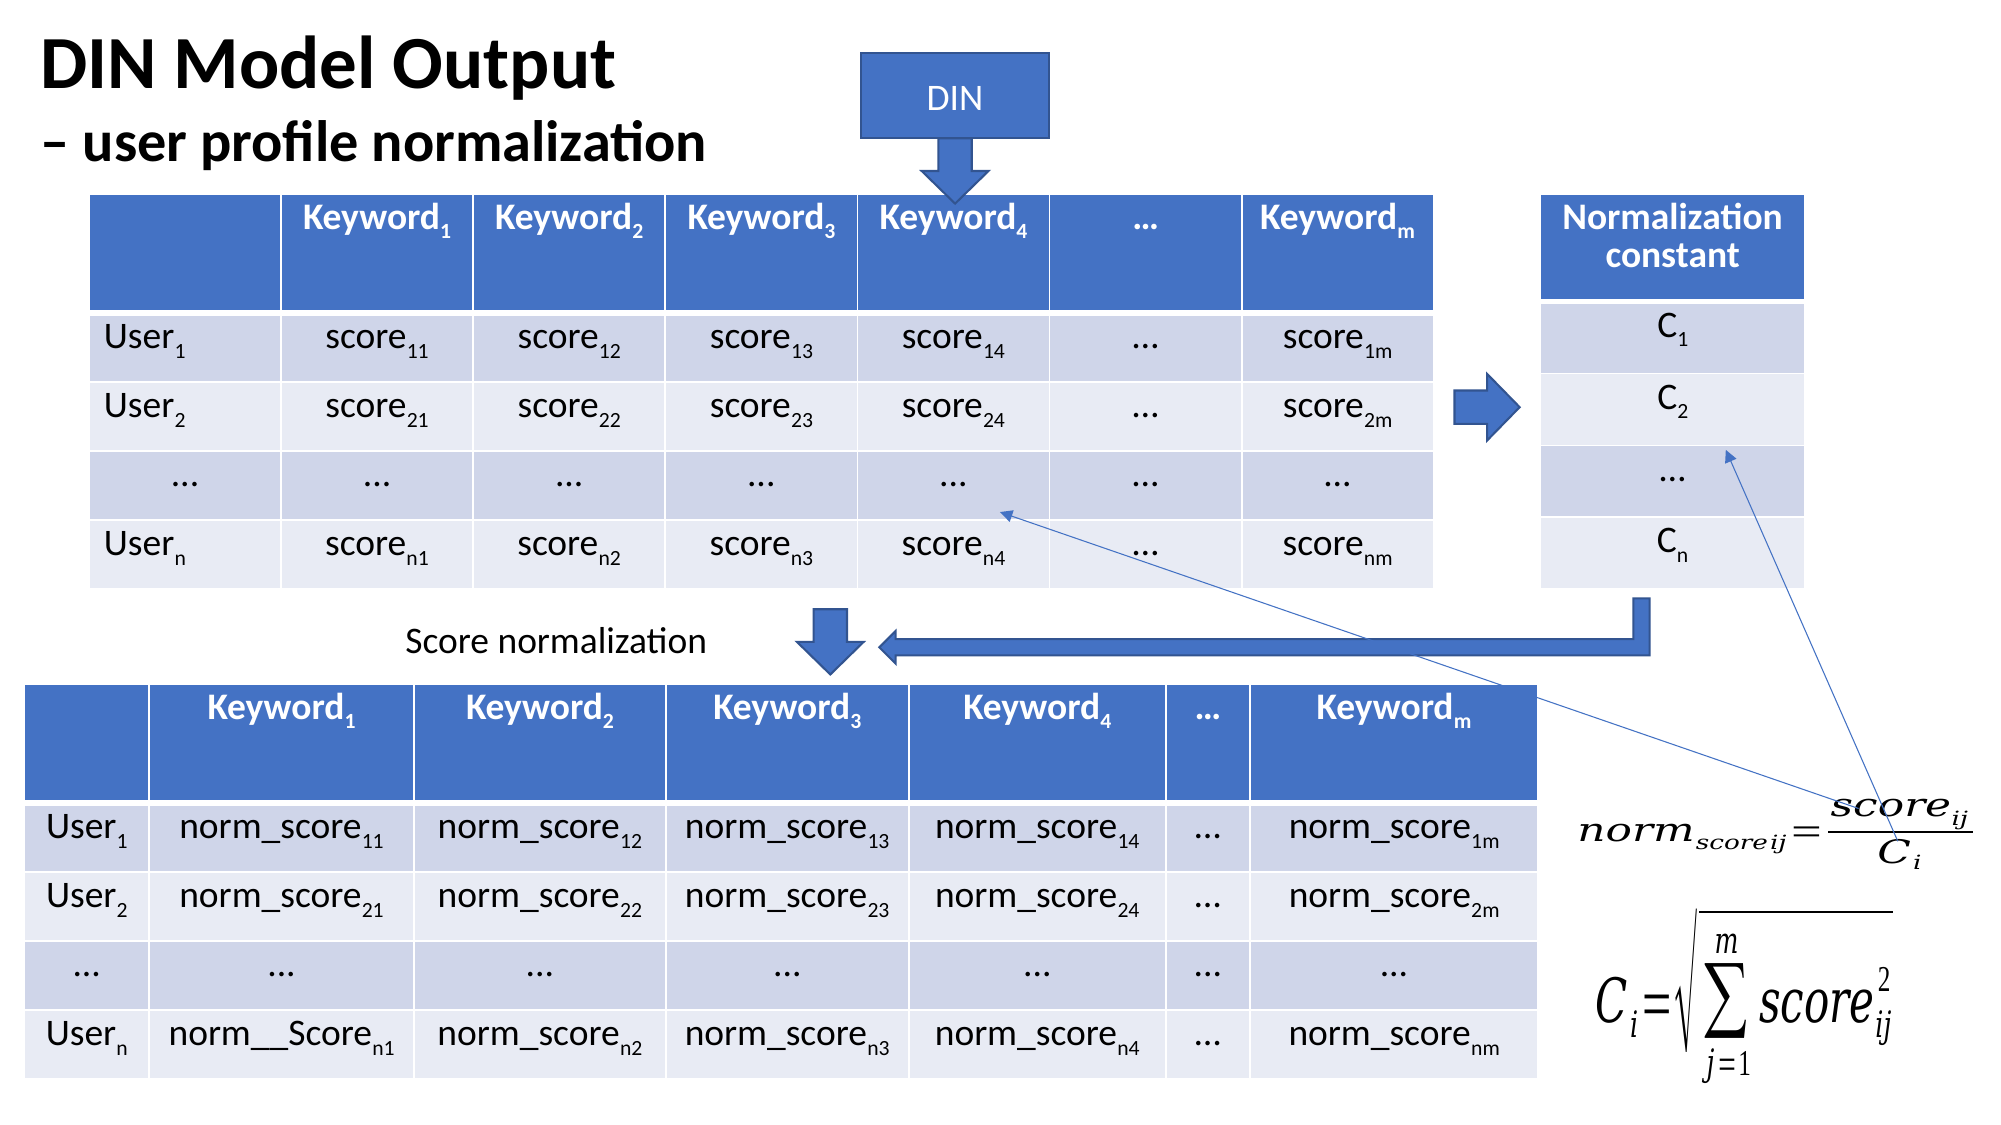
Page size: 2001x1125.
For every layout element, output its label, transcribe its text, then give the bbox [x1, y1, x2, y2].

table_cell ... [1050, 452, 1241, 512]
table_cell ... [90, 452, 280, 519]
table_cell ... [1167, 942, 1249, 1009]
table_cell score1m [1243, 316, 1433, 381]
table_cell norm_score21 [150, 873, 413, 940]
text_box [1453, 371, 1522, 444]
table_cell score23 [666, 383, 857, 450]
table_header Keyword1 [282, 195, 472, 310]
table_cell score21 [282, 383, 472, 450]
table_cell User2 [25, 873, 148, 940]
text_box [999, 512, 1725, 809]
table_header Keyword2 [415, 685, 665, 800]
table_cell score13 [666, 316, 857, 381]
table_header Keyword4 [858, 195, 1049, 310]
table_cell C1 [1541, 304, 1804, 373]
text_box DIN Model Output – user profile normalization [25, 6, 1765, 181]
table_cell ... [282, 452, 472, 519]
table_cell norm_scoren3 [667, 1011, 908, 1078]
table_cell ... [474, 452, 664, 519]
table_cell norm_score2m [1251, 873, 1537, 940]
table_header Keyword1 [150, 685, 413, 800]
table_cell … [1167, 873, 1249, 940]
table_cell C2 [1541, 374, 1804, 445]
table_cell norm__Scoren1 [150, 1011, 413, 1078]
table_cell ... [25, 942, 148, 1009]
table_cell Usern [25, 1011, 148, 1078]
table_cell User2 [90, 383, 280, 450]
table_header [25, 685, 148, 800]
table_cell scoren1 [282, 521, 472, 588]
table_cell … [1167, 809, 1249, 871]
table_cell norm_score1m [1251, 809, 1537, 871]
table_cell ... [666, 452, 857, 519]
table_cell score22 [474, 383, 664, 450]
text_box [1725, 449, 1898, 842]
table_cell ... [910, 942, 1165, 1009]
table_cell norm_score13 [667, 806, 908, 871]
text_box Score normalization [331, 608, 782, 669]
text_box [919, 137, 992, 206]
table_cell … [1050, 316, 1241, 381]
table_cell scoren2 [474, 521, 664, 588]
table_cell ... [1243, 452, 1433, 512]
table_cell ... [150, 942, 413, 1009]
table_cell norm_score12 [415, 806, 665, 871]
table_cell ... [667, 942, 908, 1009]
table_header [90, 195, 280, 310]
table_cell norm_score11 [150, 806, 413, 871]
table_cell scoren4 [858, 521, 999, 588]
table_cell ... [415, 942, 665, 1009]
text_box [794, 608, 867, 676]
table_header Keyword3 [666, 195, 857, 310]
table_cell norm_score14 [910, 806, 1165, 871]
table_cell scoren3 [666, 521, 857, 588]
table_header Keyword4 [910, 685, 999, 800]
table_cell score11 [282, 316, 472, 381]
table_cell Usern [90, 521, 280, 588]
table_cell score14 [858, 316, 1049, 381]
table_header Keyword2 [474, 195, 664, 310]
table_cell … [1050, 383, 1241, 450]
table_cell ... [858, 452, 1049, 519]
table_header … [1050, 195, 1241, 310]
table_cell norm_score22 [415, 873, 665, 940]
table_cell norm_score24 [910, 873, 1165, 940]
table_header Keywordm [1243, 195, 1433, 310]
table_cell norm_scorenm [1251, 1011, 1537, 1078]
table_header Keyword3 [667, 685, 908, 800]
table_cell score12 [474, 316, 664, 381]
table_cell … [1167, 1011, 1249, 1078]
table_cell norm_score23 [667, 873, 908, 940]
table_cell score2m [1243, 383, 1433, 450]
table_cell score24 [858, 383, 1049, 450]
table_cell norm_scoren2 [415, 1011, 665, 1078]
table_cell User1 [25, 806, 148, 871]
table_cell … [1541, 446, 1804, 512]
table_cell norm_scoren4 [910, 1011, 1165, 1078]
text_box [877, 628, 999, 667]
table_cell User1 [90, 316, 280, 381]
table_cell ... [1251, 942, 1537, 1009]
table_header Normalization constant [1541, 195, 1804, 299]
text_box DIN [860, 52, 1050, 139]
